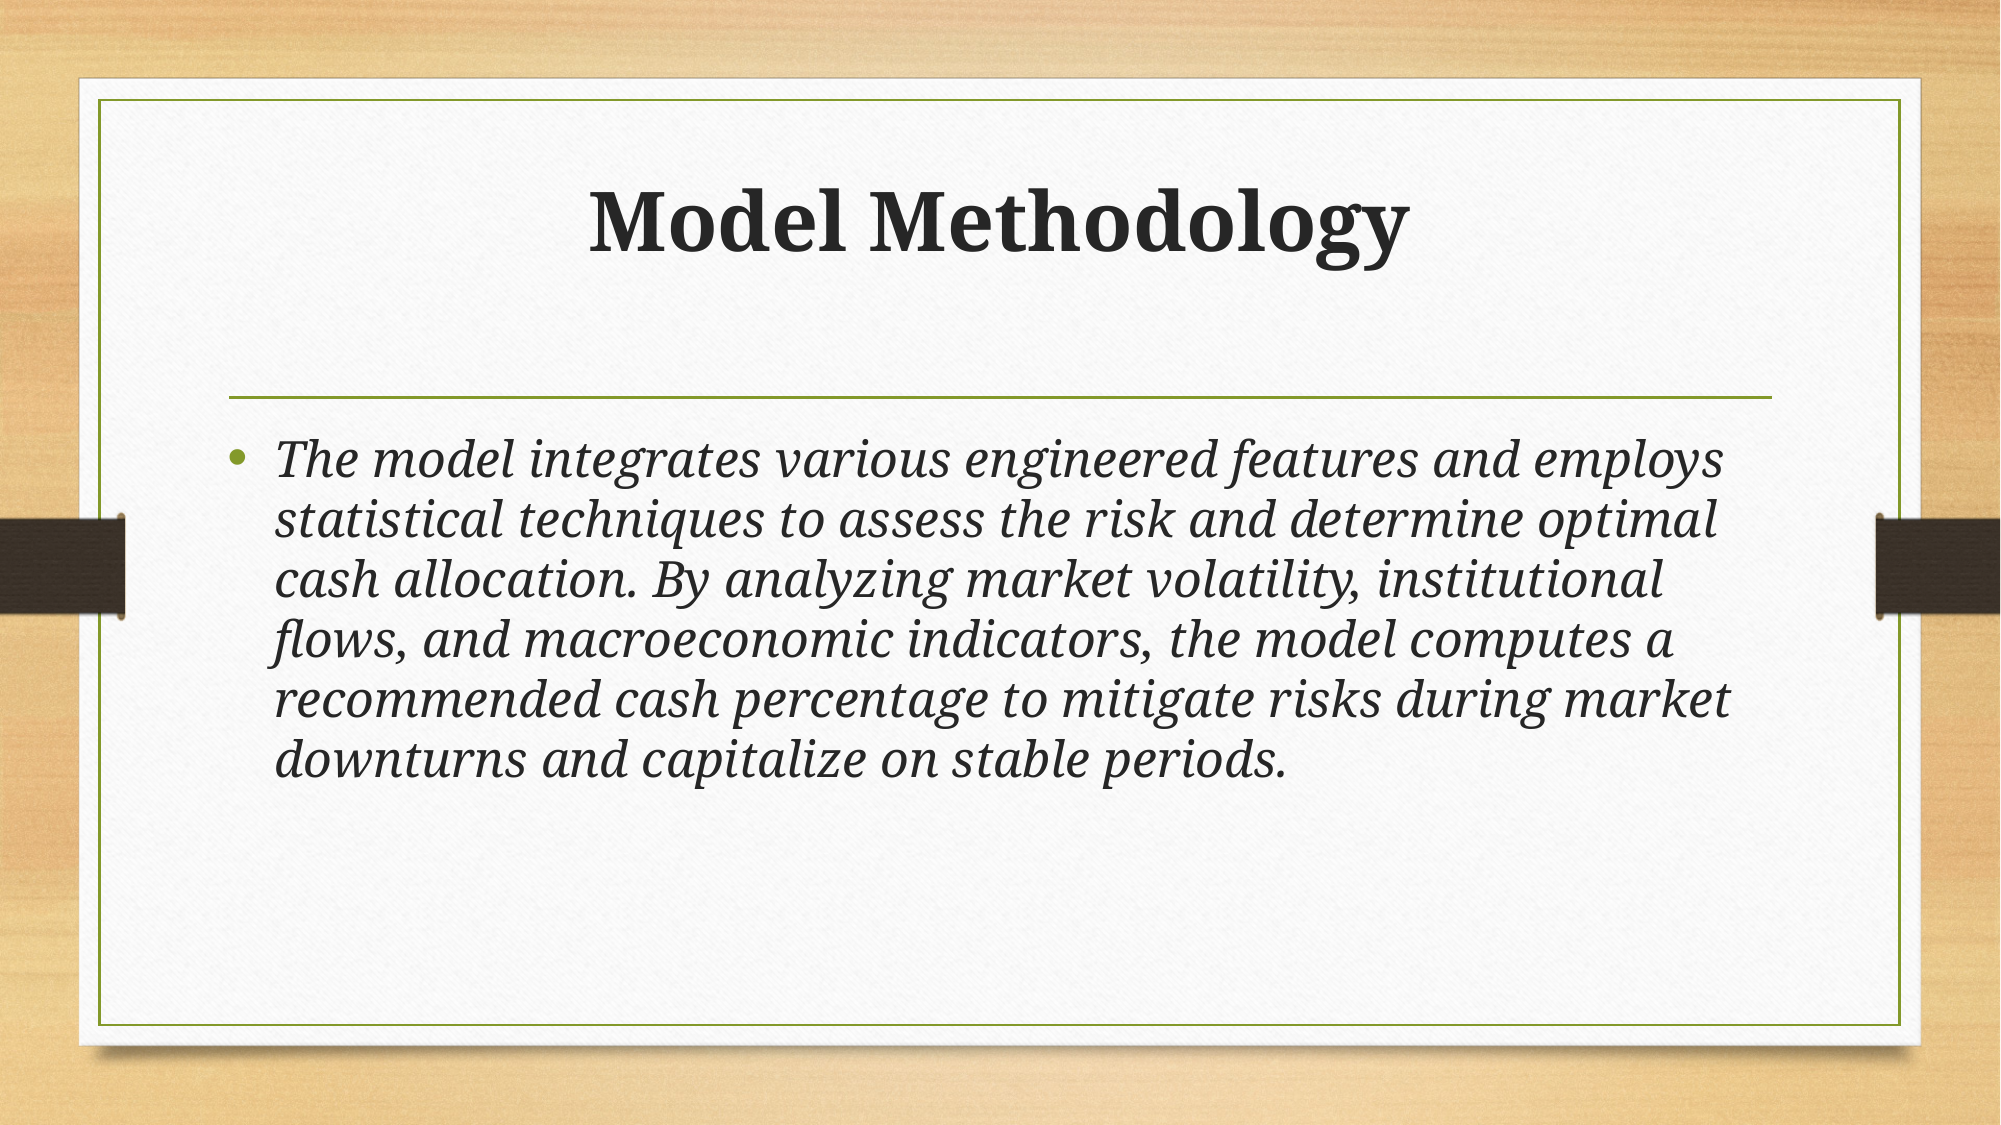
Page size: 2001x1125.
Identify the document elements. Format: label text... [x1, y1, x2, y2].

list The model integrates various engineered features and employs statistical techniques to assess the risk and determine optimal cash allocation. By analyzing market volatility, institutional flows, and macroeconomic indicators, the model computes a recommended cash percentage to mitigate risks during market downturns and capitalize on stable periods. [212, 419, 1788, 964]
title Model Methodology [212, 161, 1788, 375]
picture [0, 0, 2001, 1125]
